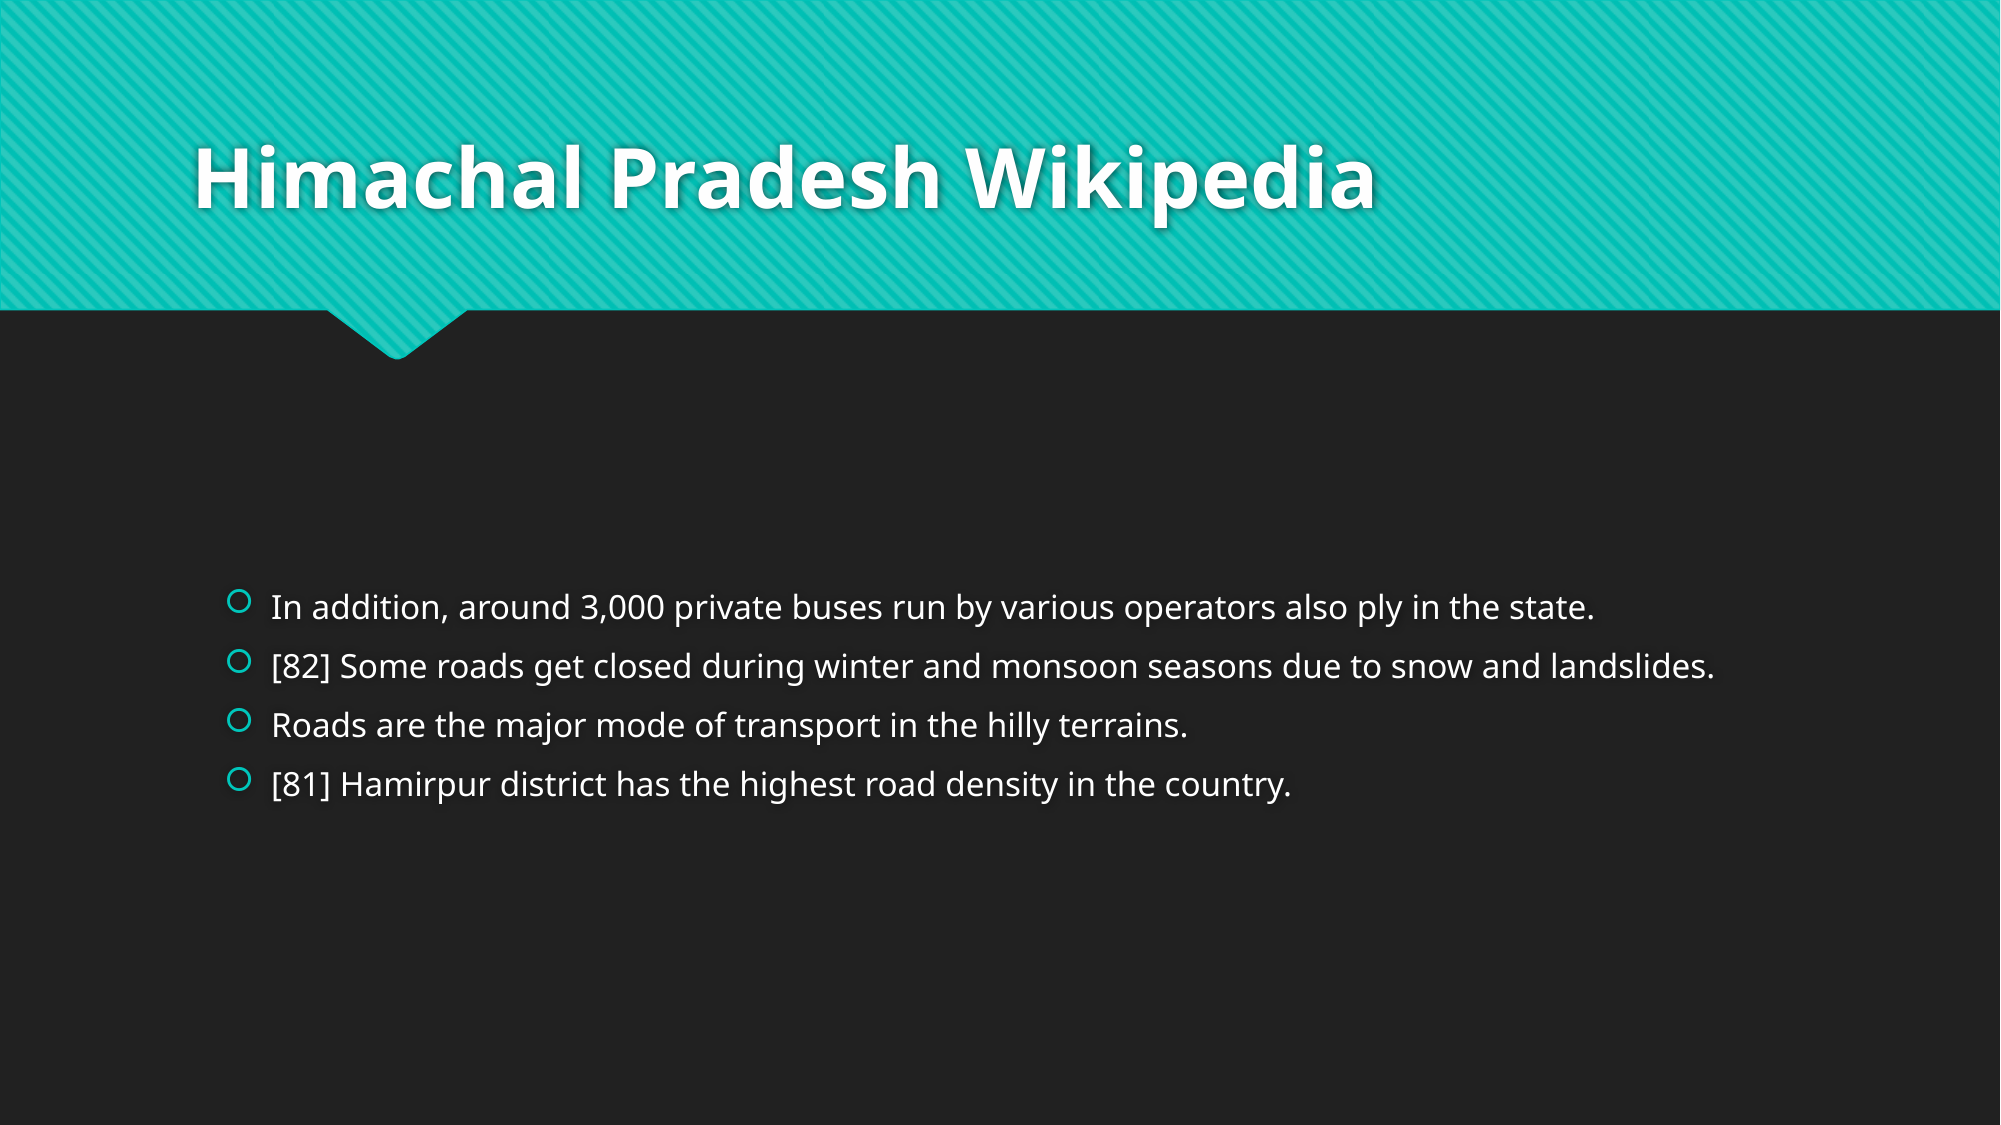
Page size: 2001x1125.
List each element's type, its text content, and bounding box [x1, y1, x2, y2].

list In addition, around 3,000 private buses run by various operators also ply in the state. [82] Some roads get closed during winter and monsoon seasons due to snow and landslides. Roads are the major mode of transport in the hilly terrains. [81] Hamirpur district has the highest road density in the country. [134, 364, 1866, 962]
title Himachal Pradesh Wikipedia [132, 73, 1868, 233]
